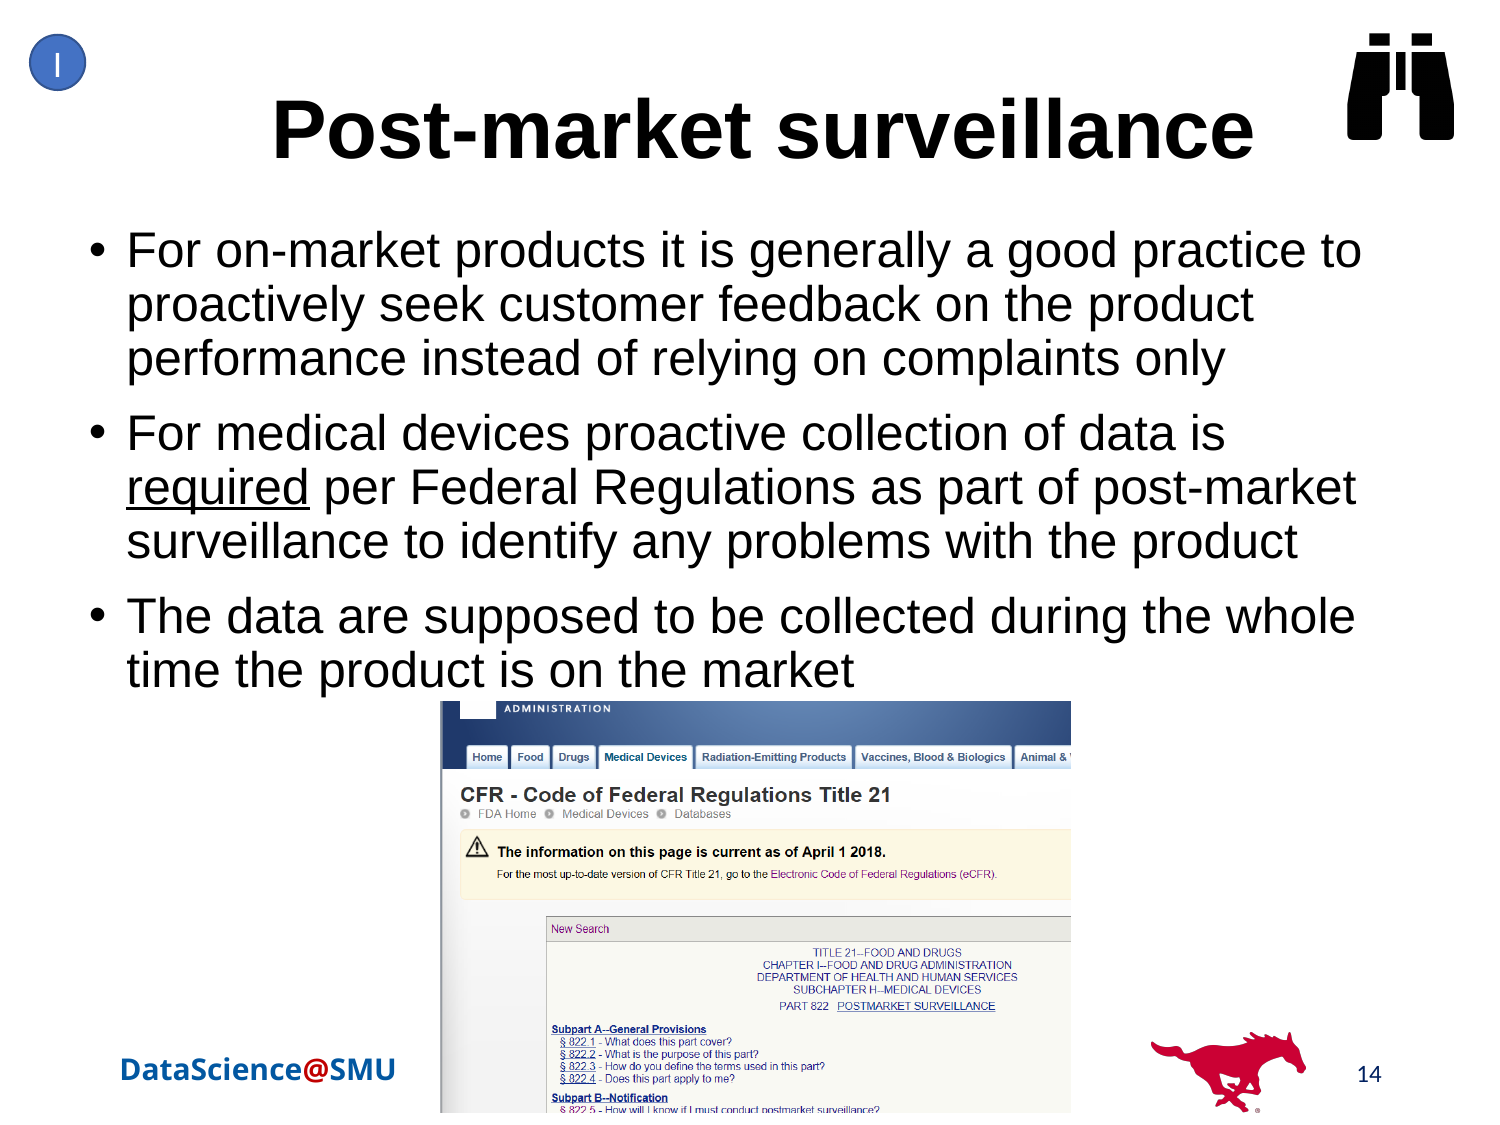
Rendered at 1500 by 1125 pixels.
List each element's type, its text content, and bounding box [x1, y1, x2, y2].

picture [1151, 1103, 1306, 1113]
slide_number 14 [1071, 1042, 1397, 1103]
picture [440, 701, 1071, 1113]
title Post-market surveillance [117, 22, 1412, 240]
list For on-market products it is generally a good practice to proactively seek customer feedback on the product performance instead of relying on complaints only For medical devices proactive collection of data is required per Federal Regulations as part of post-market surveillance to identify any problems with the product The data are supposed to be collected during the whole time the product is on the market [73, 217, 1401, 932]
text_box I [28, 33, 87, 92]
picture [1151, 1032, 1306, 1042]
picture [1325, 11, 1476, 162]
